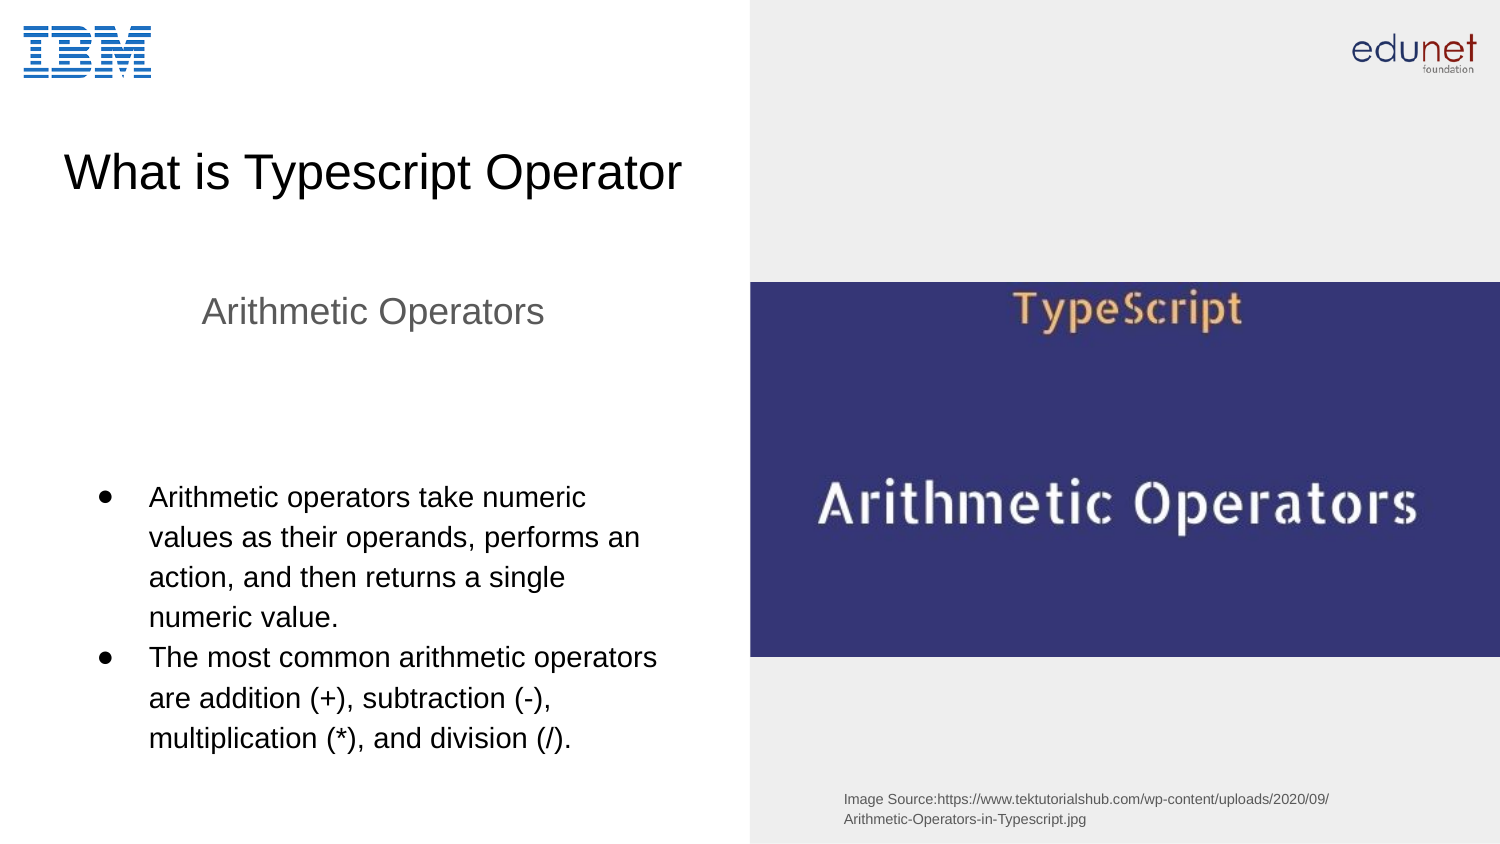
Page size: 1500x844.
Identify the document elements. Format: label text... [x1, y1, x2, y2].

list Image Source:https://www.tektutorialshub.com/wp-content/uploads/2020/09/Arithmetic-Operators-in-Typescript.jpg [828, 772, 1387, 802]
title What is Typescript Operator [41, 117, 706, 223]
picture [1350, 26, 1480, 78]
list Arithmetic operators take numeric values as their operands, performs an action, and then returns a single numeric value. The most common arithmetic operators are addition (+), subtraction (-), multiplication (*), and division (/). [58, 469, 689, 758]
picture [750, 282, 1500, 657]
picture [23, 26, 151, 78]
subtitle Arithmetic Operators [41, 257, 706, 363]
